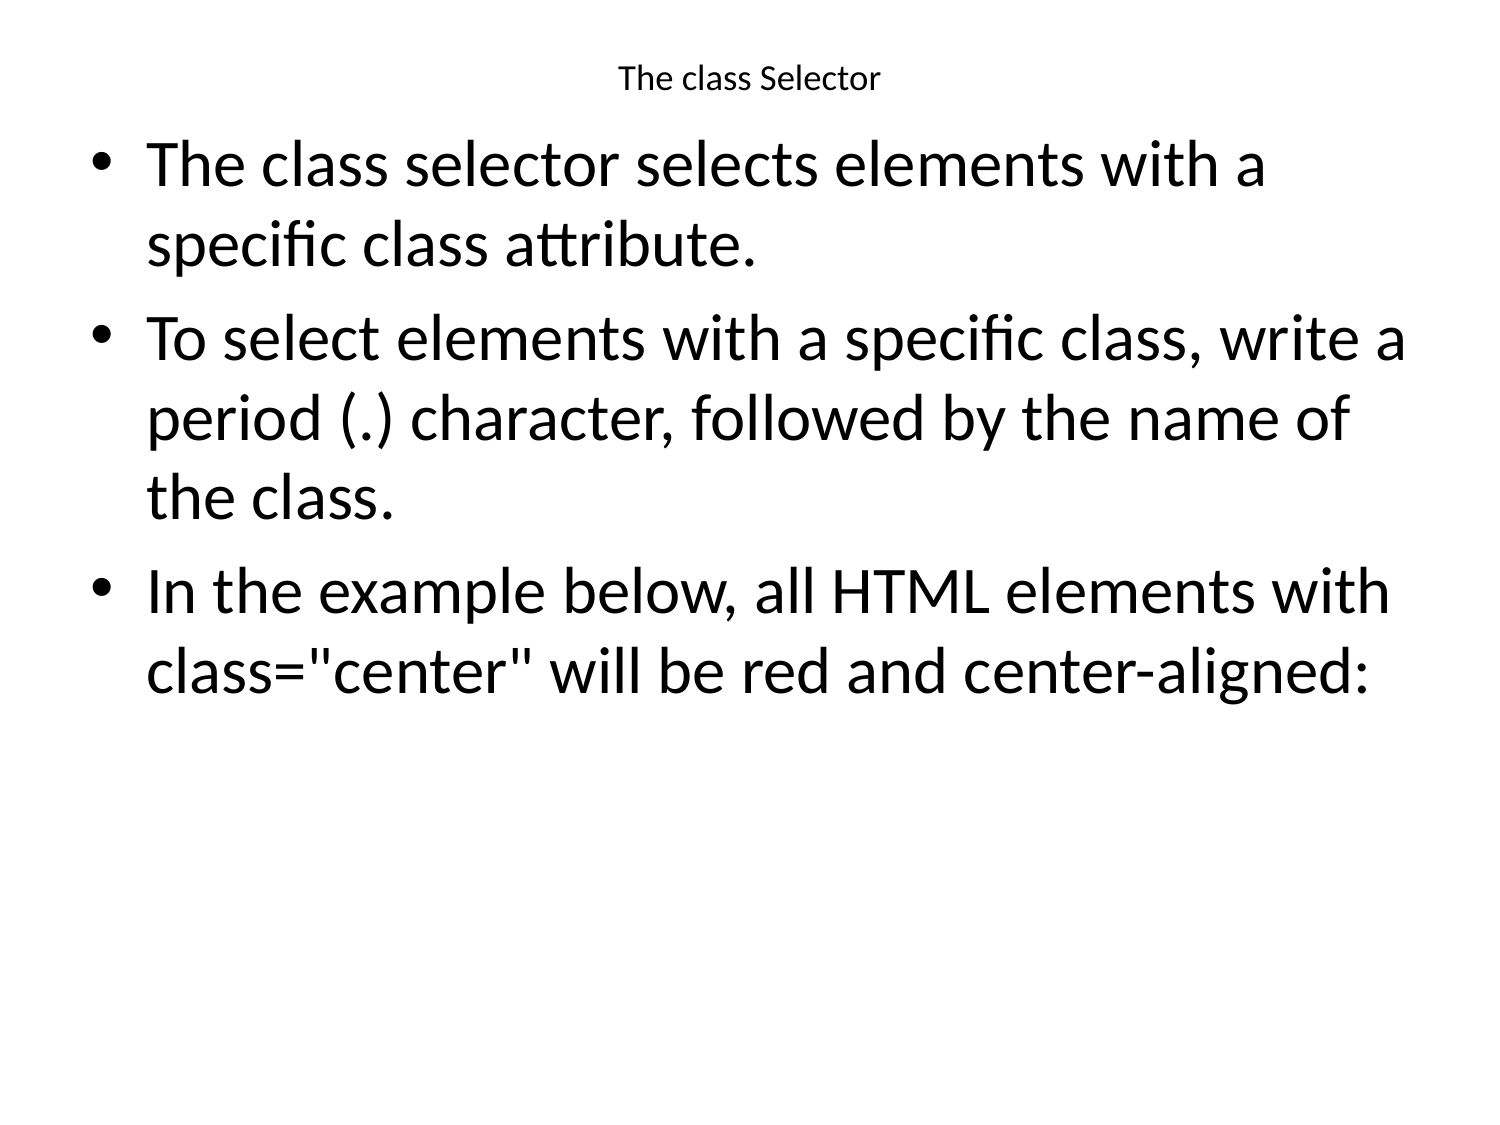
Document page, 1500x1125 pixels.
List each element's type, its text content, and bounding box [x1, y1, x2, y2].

list The class selector selects elements with a specific class attribute. To select elements with a specific class, write a period (.) character, followed by the name of the class. In the example below, all HTML elements with class="center" will be red and center-aligned: [75, 112, 1425, 1005]
title The class Selector [75, 45, 1425, 112]
